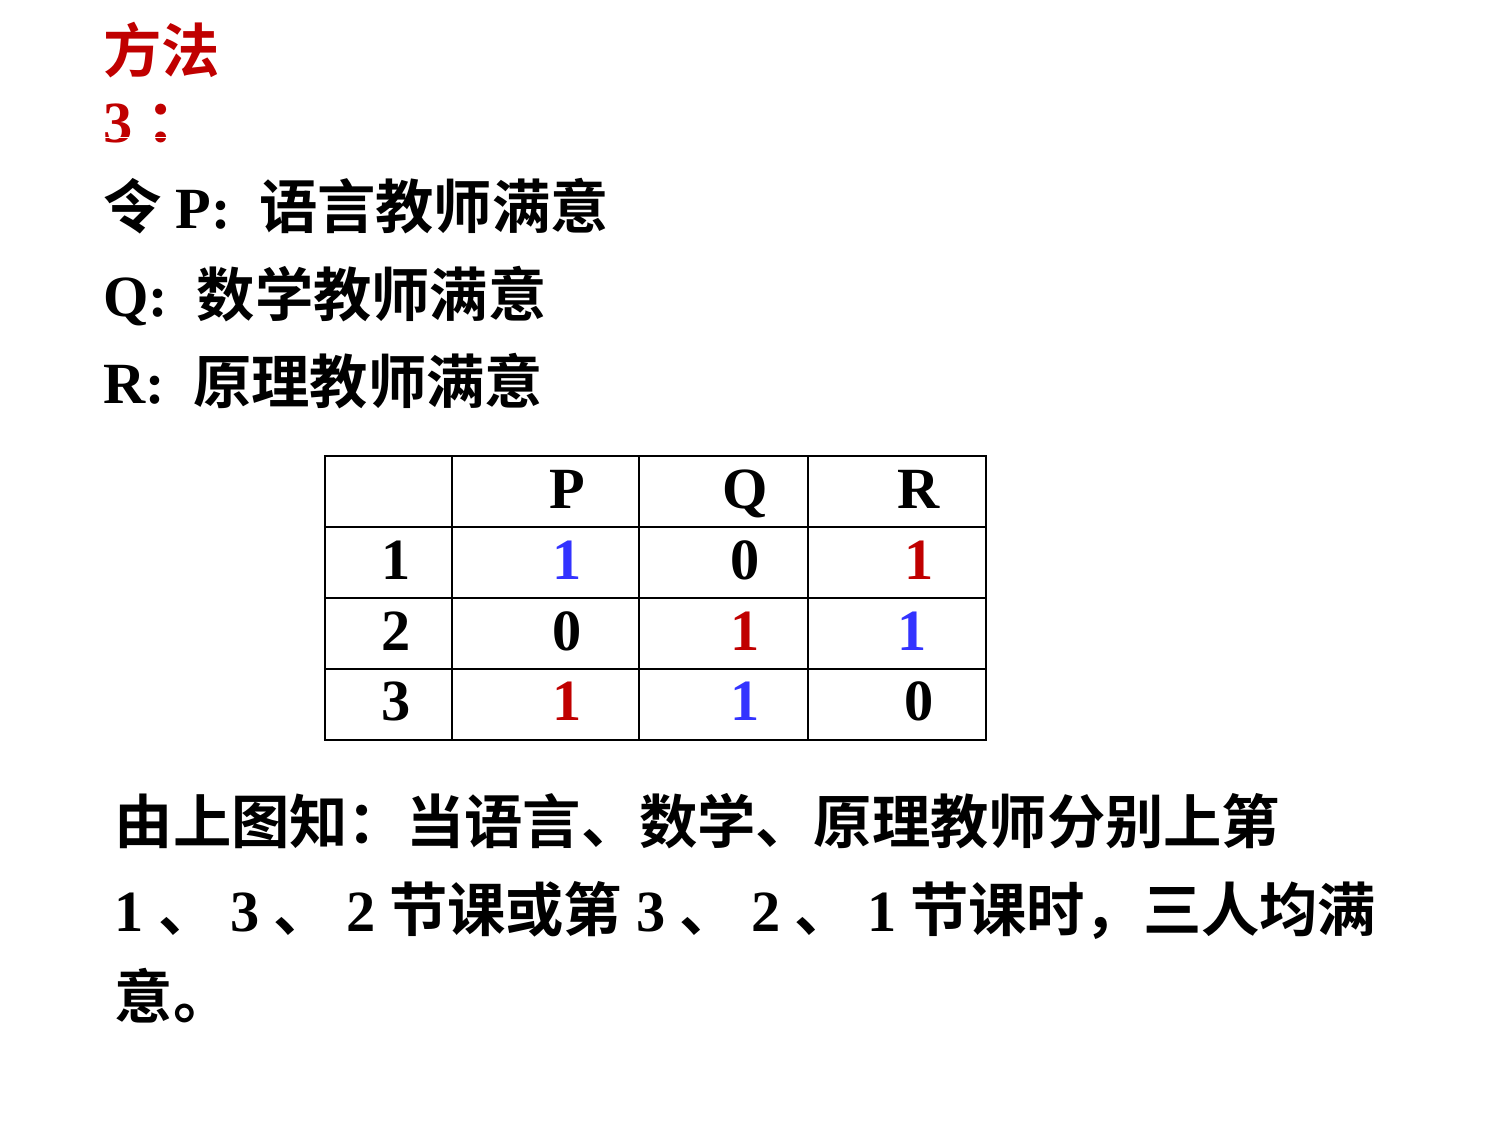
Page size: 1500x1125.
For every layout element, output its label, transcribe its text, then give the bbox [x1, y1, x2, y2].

table_cell 0 [640, 528, 807, 597]
table_cell 1 [326, 528, 451, 597]
table_cell 1 [640, 670, 807, 739]
table_cell 2 [326, 599, 451, 668]
table_header P [453, 457, 638, 526]
table_cell 0 [809, 670, 985, 739]
table_header [326, 457, 451, 526]
table_cell 1 [453, 670, 638, 739]
table_cell 0 [453, 599, 638, 668]
table_cell 1 [809, 599, 985, 668]
table_cell 1 [640, 599, 807, 668]
title 方法3： [88, 30, 349, 137]
text_box 由上图知：当语言、数学、原理教师分别上第1、3、2节课或第3、2、1节课时，三人均满意。 [100, 760, 1400, 1038]
table_cell 3 [326, 670, 451, 739]
table_cell 1 [453, 528, 638, 597]
table_header R [809, 457, 985, 526]
table_header Q [640, 457, 807, 526]
table_cell 1 [809, 528, 985, 597]
text_box 令P: 语言教师满意 Q: 数学教师满意 R: 原理教师满意 [88, 137, 739, 421]
